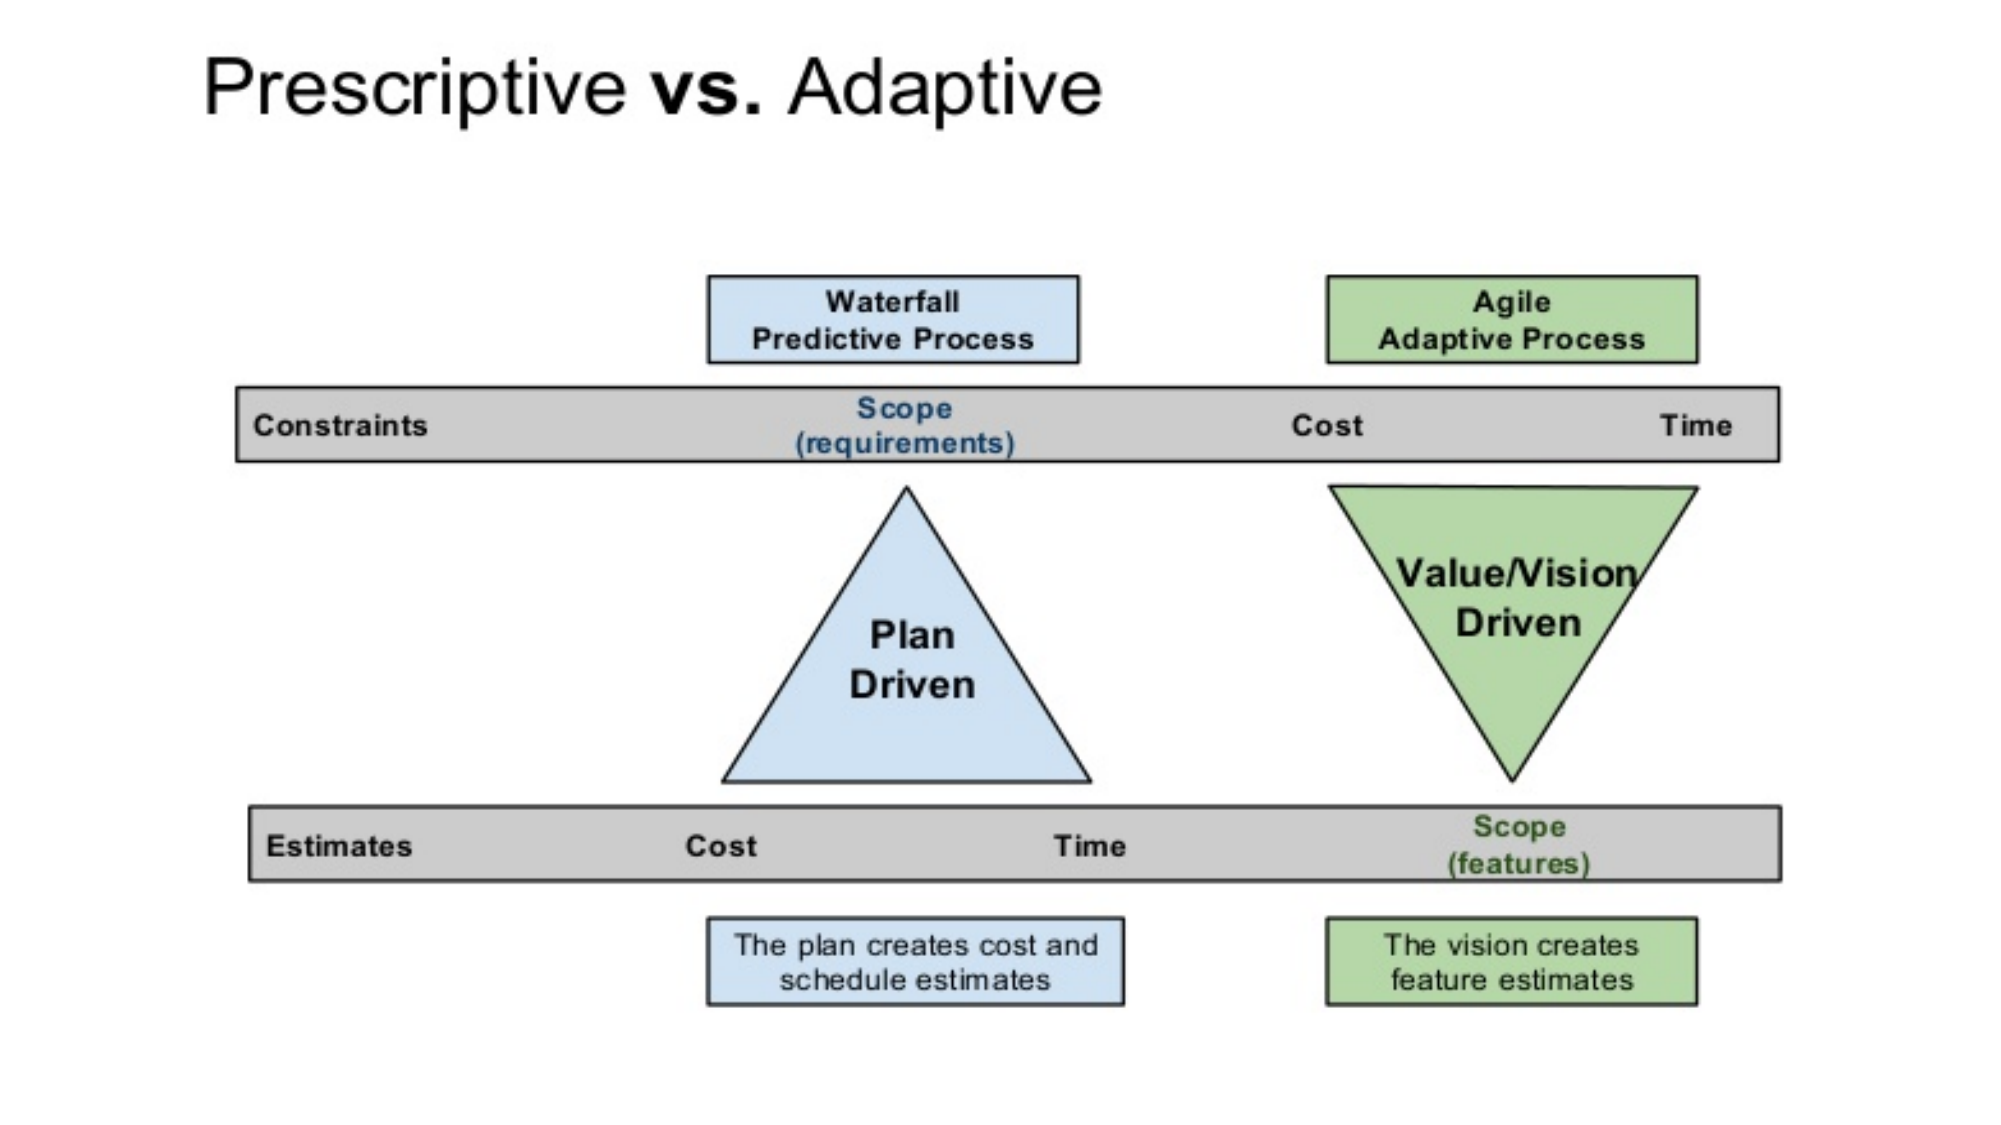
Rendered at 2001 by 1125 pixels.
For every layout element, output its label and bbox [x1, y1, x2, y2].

picture [199, 38, 1791, 1097]
